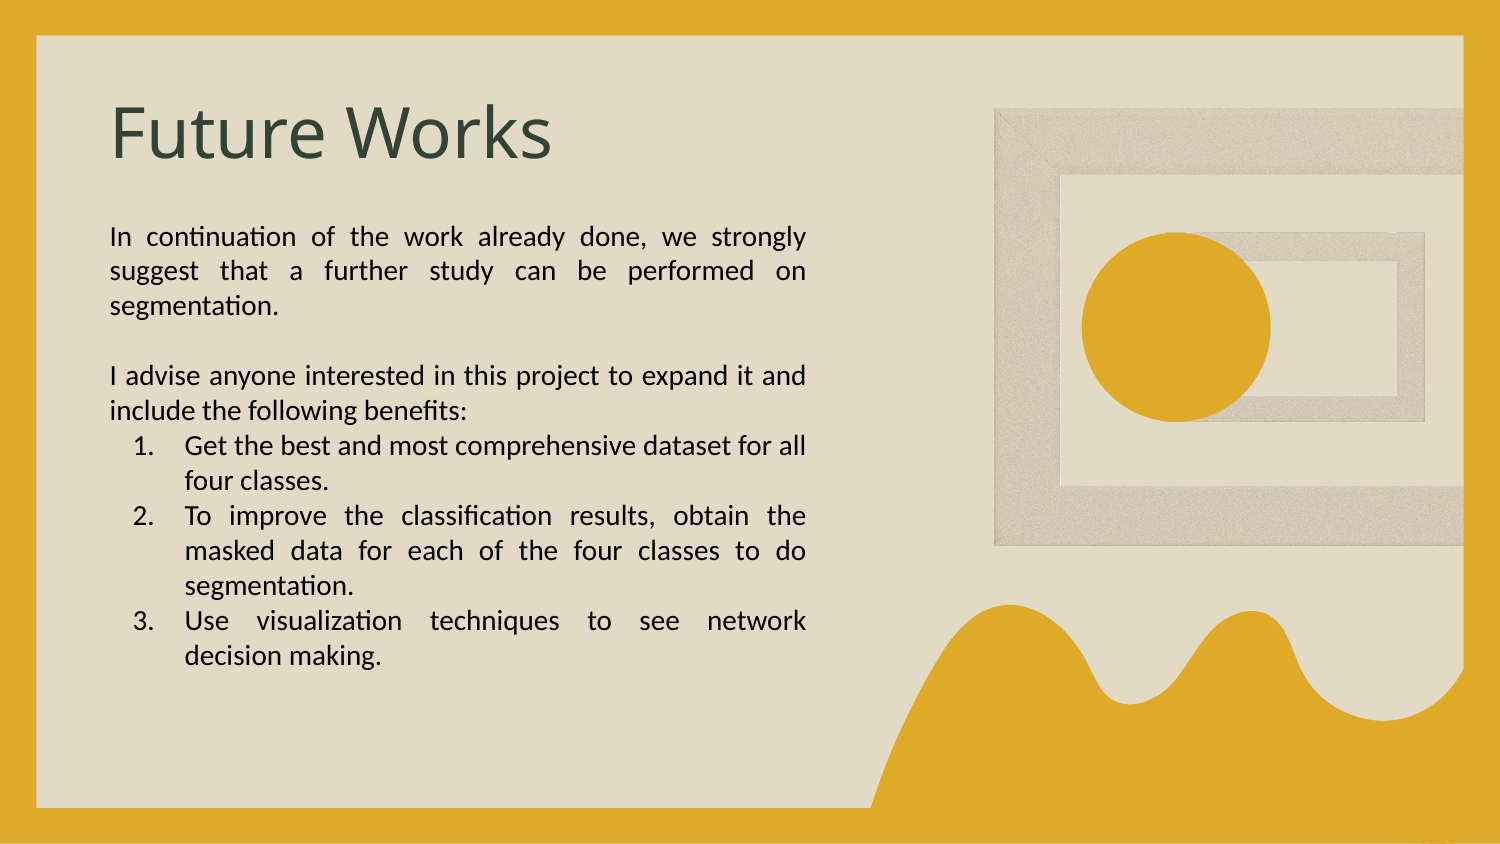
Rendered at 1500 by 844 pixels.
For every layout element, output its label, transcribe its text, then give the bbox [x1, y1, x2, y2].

subtitle In continuation of the work already done, we strongly suggest that a further study can be performed on segmentation. I advise anyone interested in this project to expand it and include the following benefits:​ Get the best and most comprehensive dataset for all four classes. To improve the classification results, obtain the masked data for each of the four classes to do segmentation. ​ Use visualization techniques to see network decision making. [94, 201, 822, 673]
title Future Works [94, 72, 822, 167]
picture [993, 88, 1463, 546]
